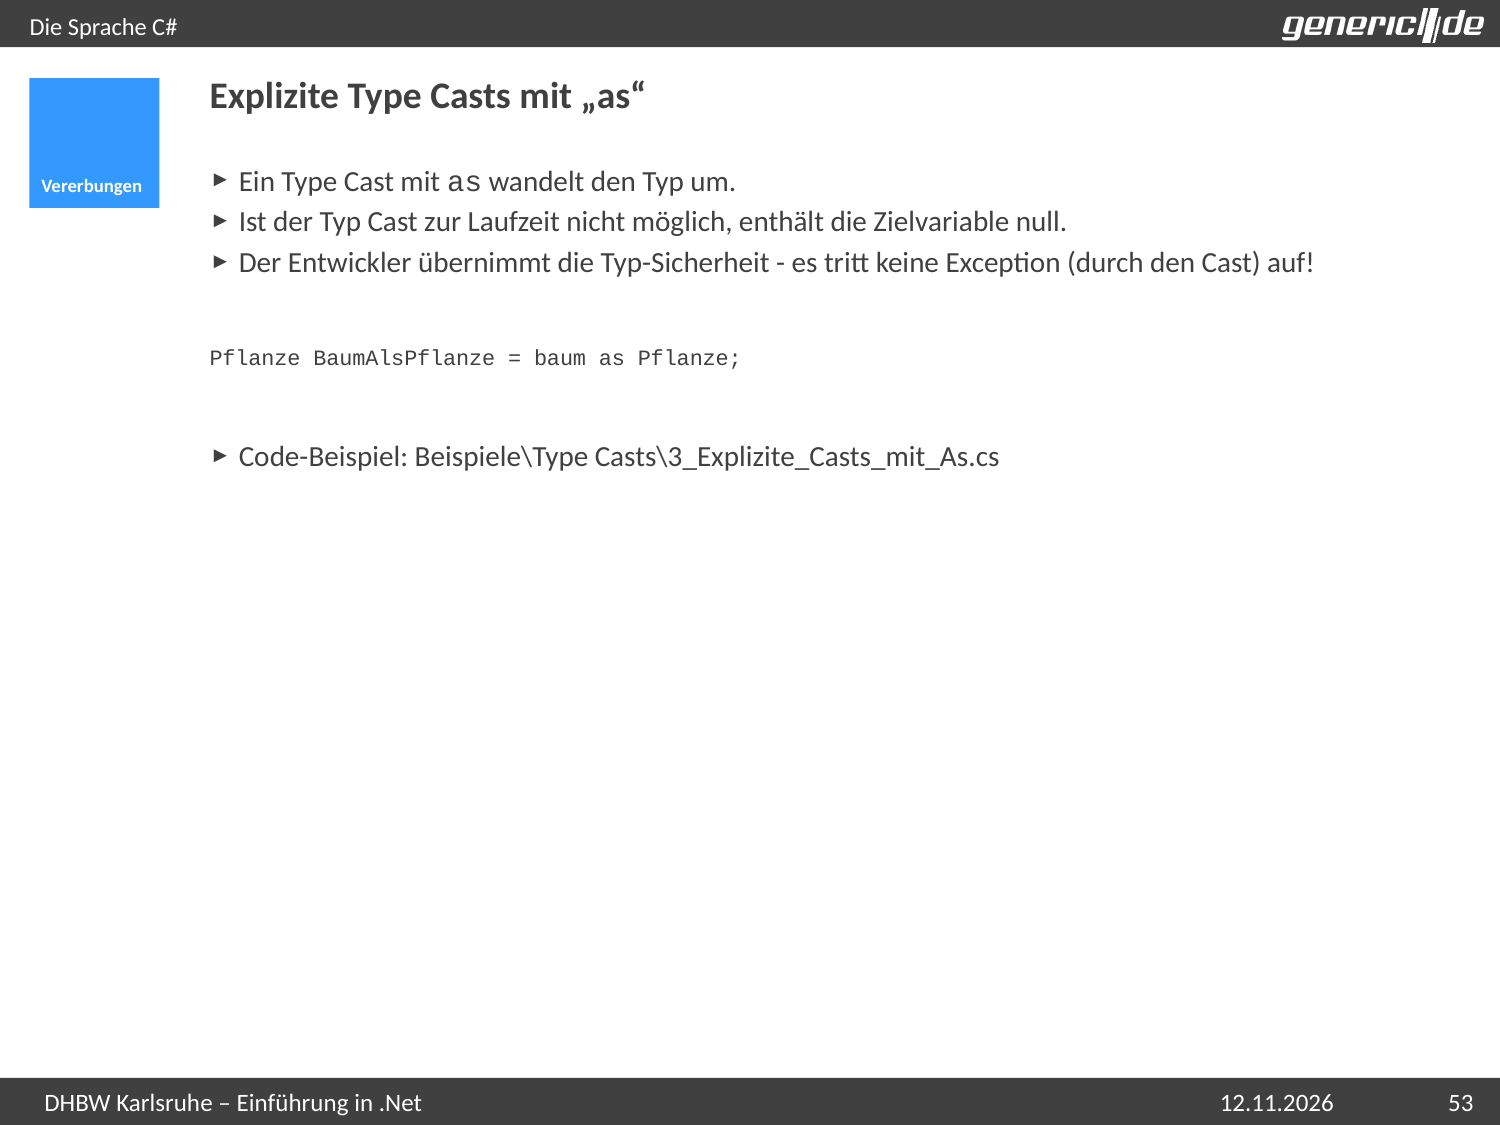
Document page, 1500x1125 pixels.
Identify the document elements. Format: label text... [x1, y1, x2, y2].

list Explizite Type Casts mit „as“ [194, 64, 1093, 113]
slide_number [1204, 1077, 1359, 1125]
slide_number 53 [1384, 1077, 1489, 1125]
title Die Sprache C# [0, 3, 1282, 48]
footer DHBW Karlsruhe – Einführung in .Net [0, 1077, 1199, 1125]
list Vererbungen [29, 116, 160, 209]
list Ein Type Cast mit as wandelt den Typ um. Ist der Typ Cast zur Laufzeit nicht möglich, enthält die Zielvariable null. Der Entwickler übernimmt die Typ-Sicherheit - es tritt keine Exception (durch den Cast) auf! Pflanze BaumAlsPflanze = baum as Pflanze; Code-Beispiel: Beispiele\Type Casts\3_Explizite_Casts_mit_As.cs [194, 113, 1483, 1047]
picture [1282, 8, 1484, 43]
